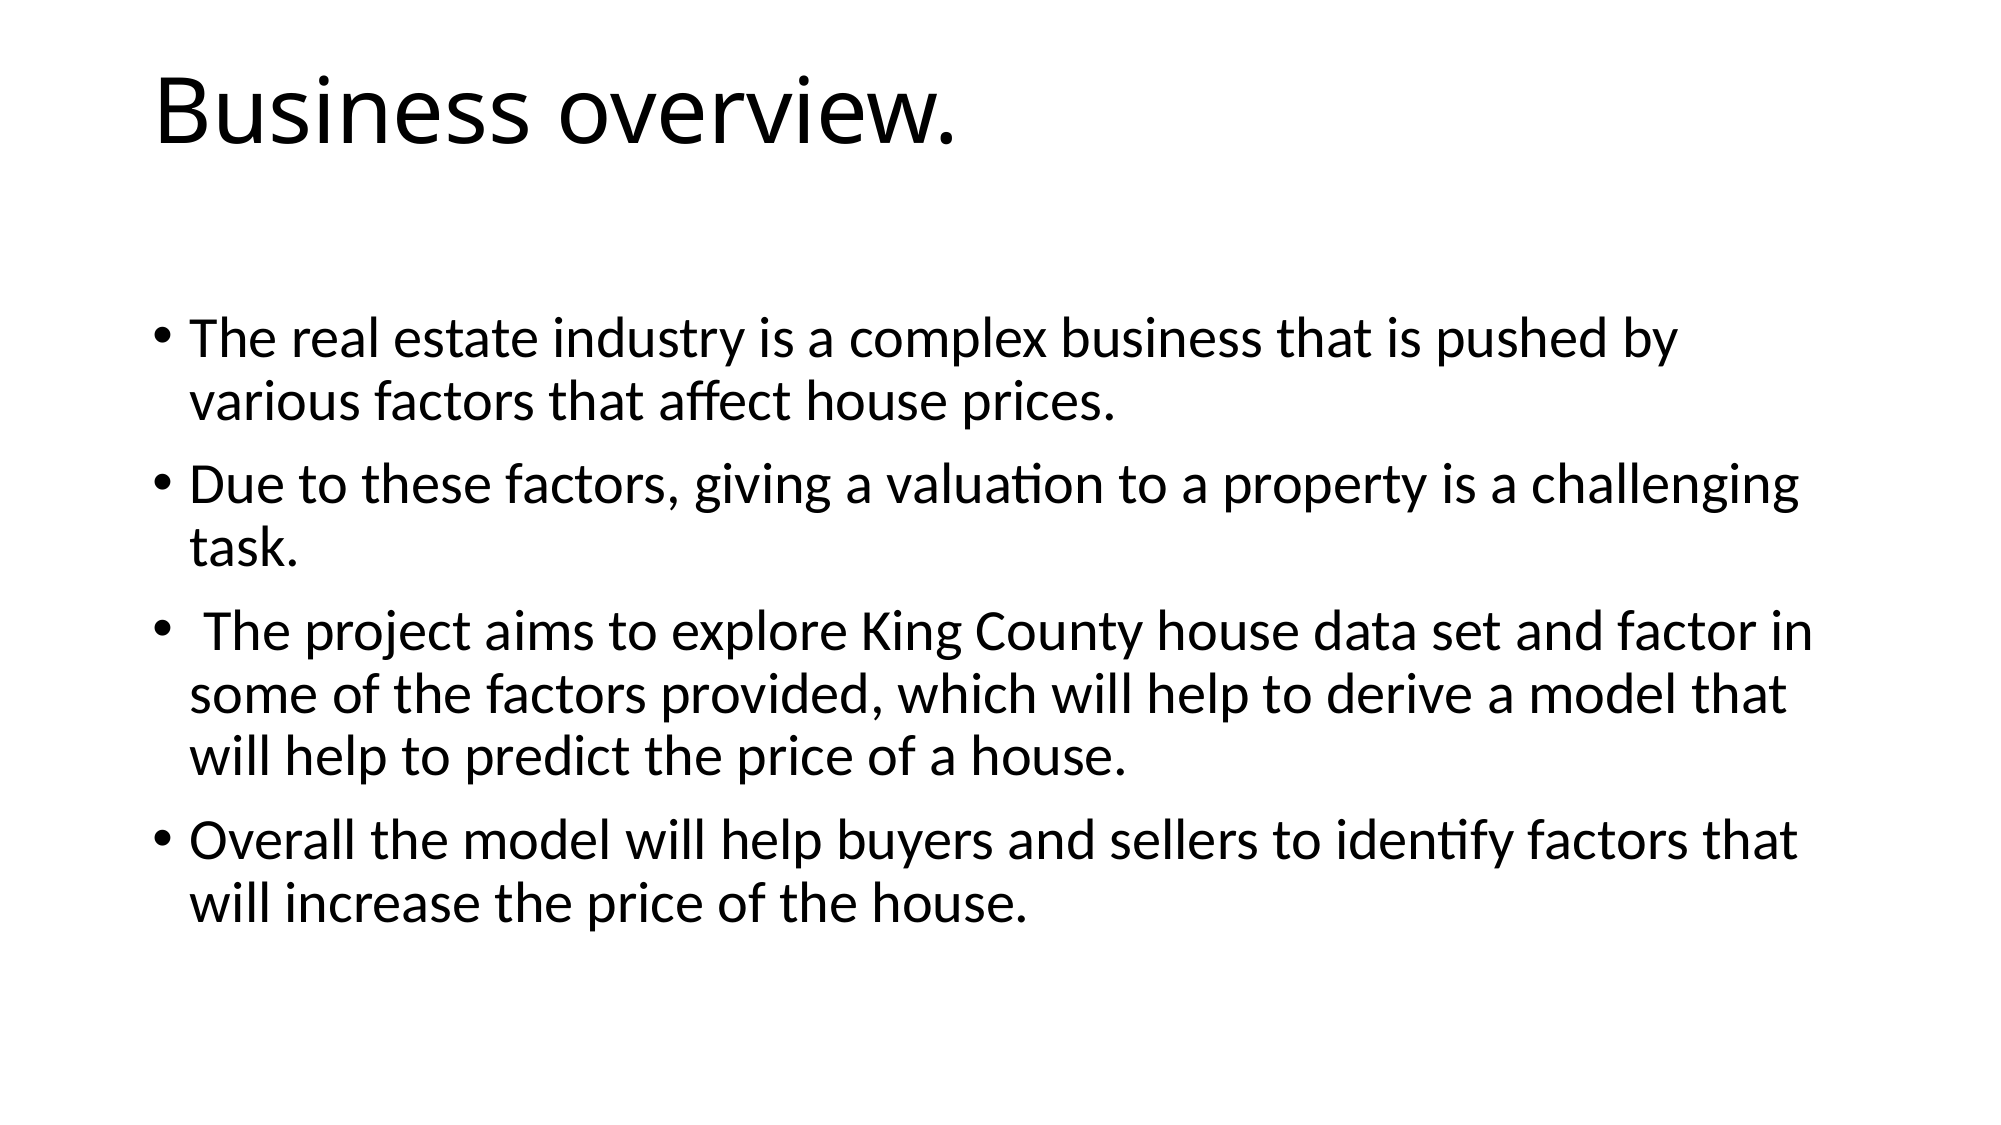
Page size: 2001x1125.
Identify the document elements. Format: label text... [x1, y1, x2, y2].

title Business overview. [137, 59, 1863, 278]
list The real estate industry is a complex business that is pushed by various factors that affect house prices. Due to these factors, giving a valuation to a property is a challenging task. The project aims to explore King County house data set and factor in some of the factors provided, which will help to derive a model that will help to predict the price of a house. Overall the model will help buyers and sellers to identify factors that will increase the price of the house. [137, 299, 1863, 1014]
